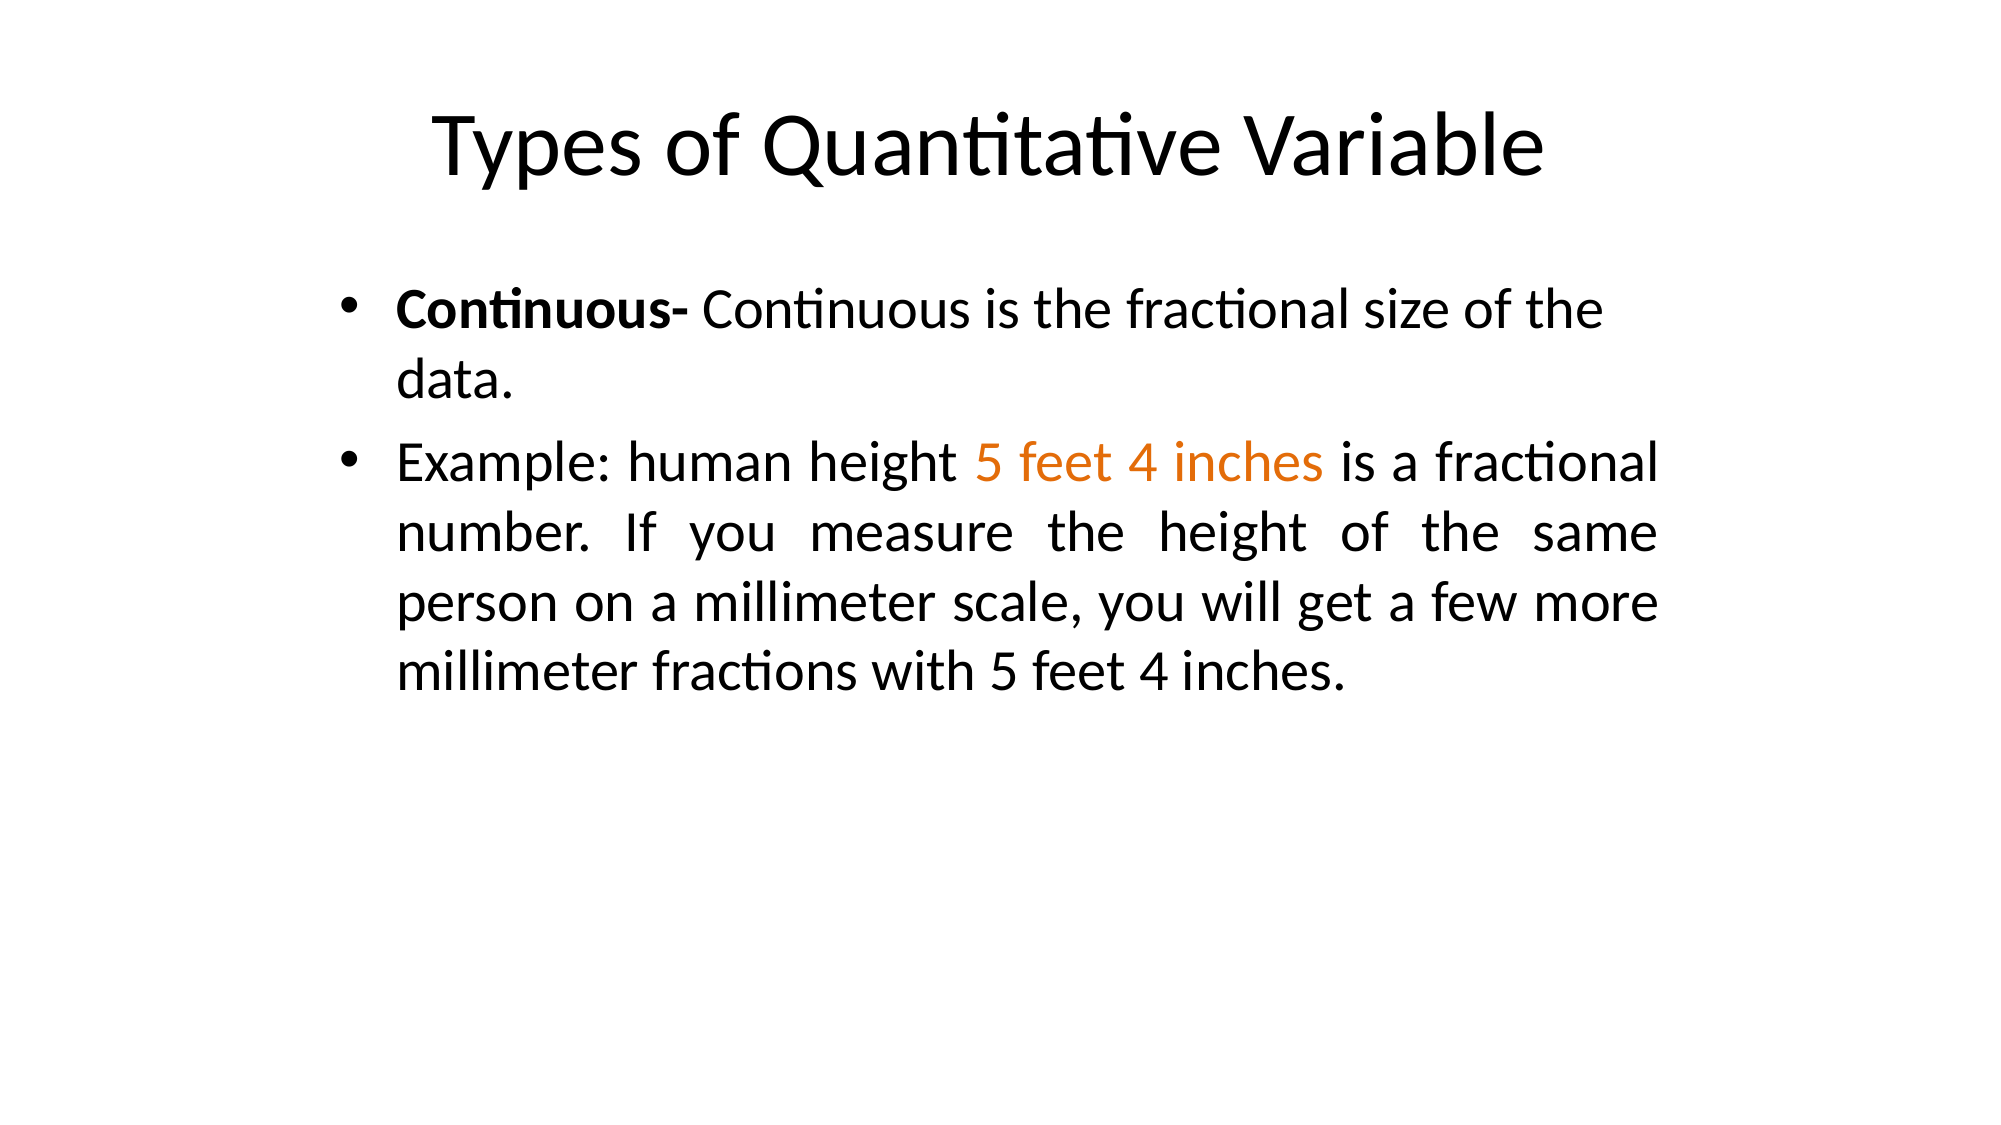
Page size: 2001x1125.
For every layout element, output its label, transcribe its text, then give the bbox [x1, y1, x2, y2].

list Continuous- Continuous is the fractional size of the data. Example: human height 5 feet 4 inches is a fractional number. If you measure the height of the same person on a millimeter scale, you will get a few more millimeter fractions with 5 feet 4 inches. [324, 262, 1675, 1005]
title Types of Quantitative Variable [324, 45, 1675, 233]
